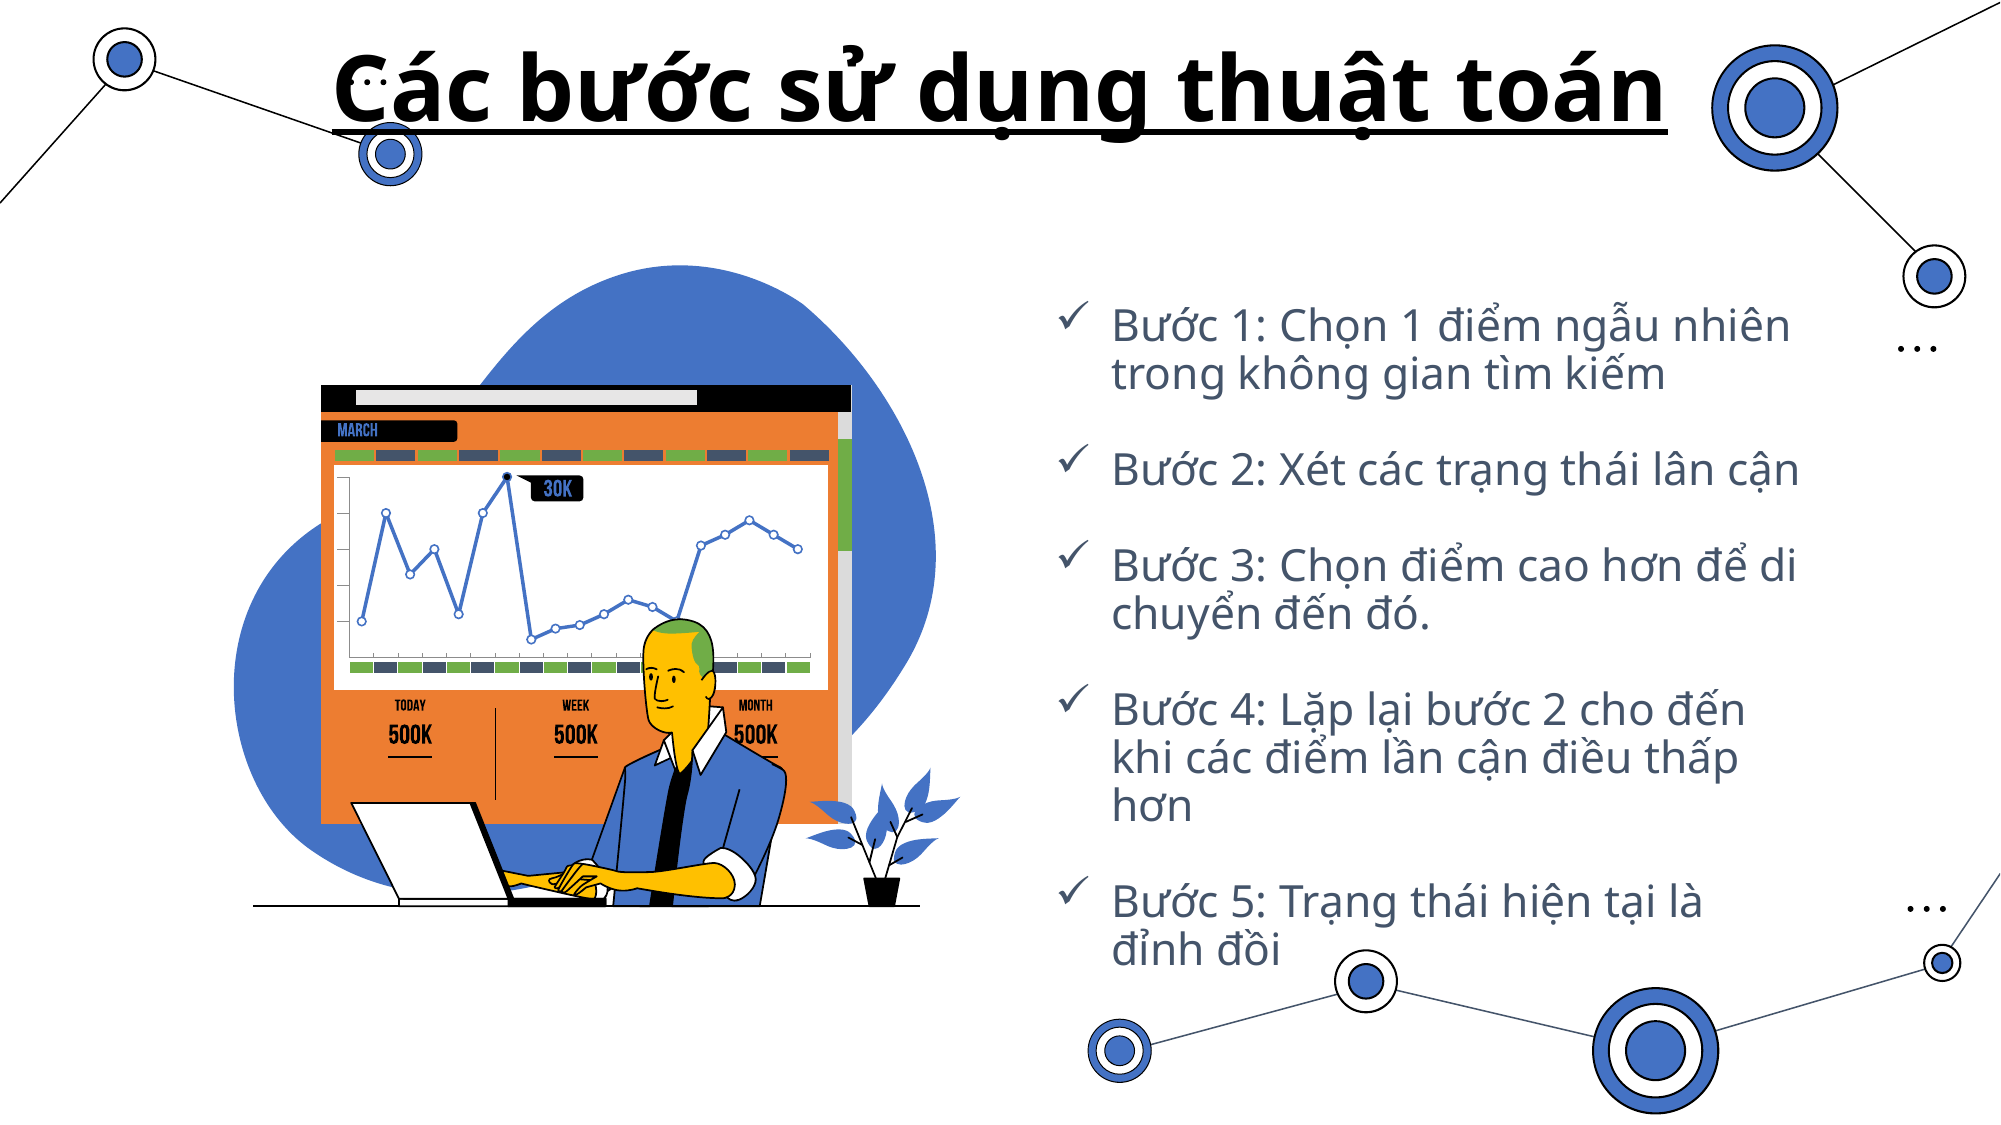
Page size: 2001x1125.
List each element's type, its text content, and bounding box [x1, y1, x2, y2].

title Các bước sử dụng thuật toán [277, 22, 1723, 248]
subtitle Bước 1: Chọn 1 điểm ngẫu nhiên trong không gian tìm kiếm Bước 2: Xét các trạng thái lân cận Bước 3: Chọn điểm cao hơn để di chuyển đến đó. Bước 4: Lặp lại bước 2 cho đến khi các điểm lần cận điều thấp hơn Bước 5: Trạng thái hiện tại là đỉnh đồi [1039, 288, 1818, 918]
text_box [196, 265, 981, 908]
